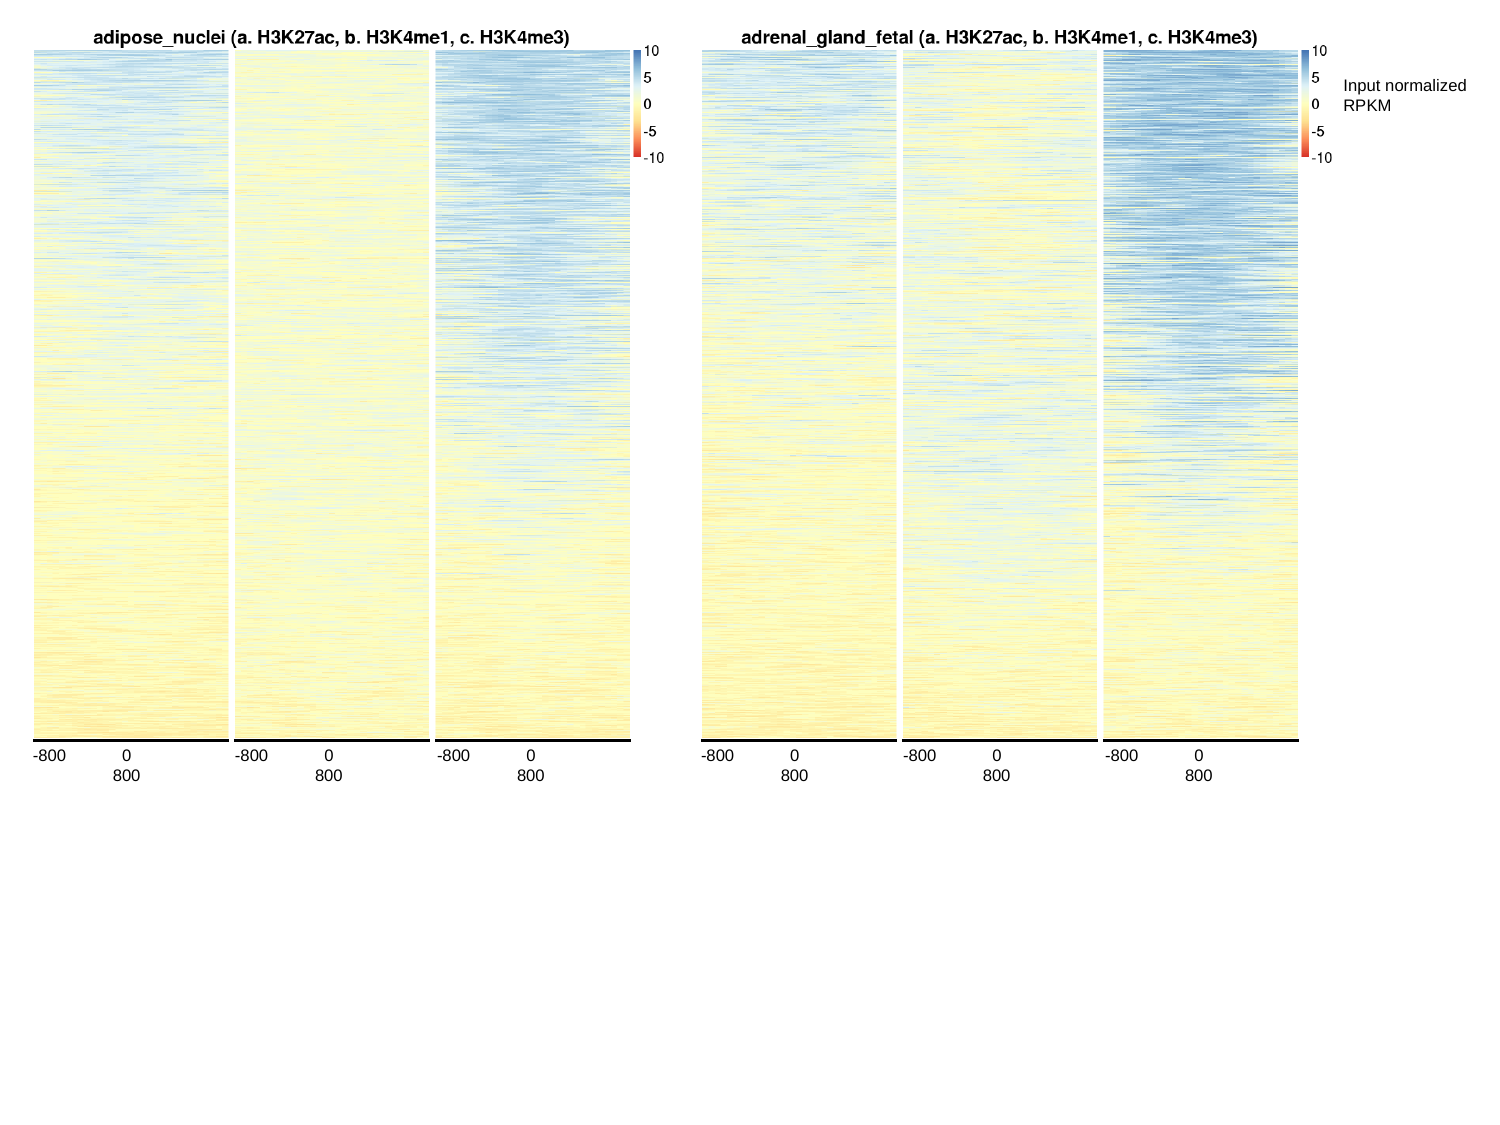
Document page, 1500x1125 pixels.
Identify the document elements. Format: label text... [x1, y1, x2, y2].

text_box Input normalized RPKM [1342, 67, 1500, 122]
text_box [30, 26, 674, 765]
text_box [698, 26, 1342, 765]
